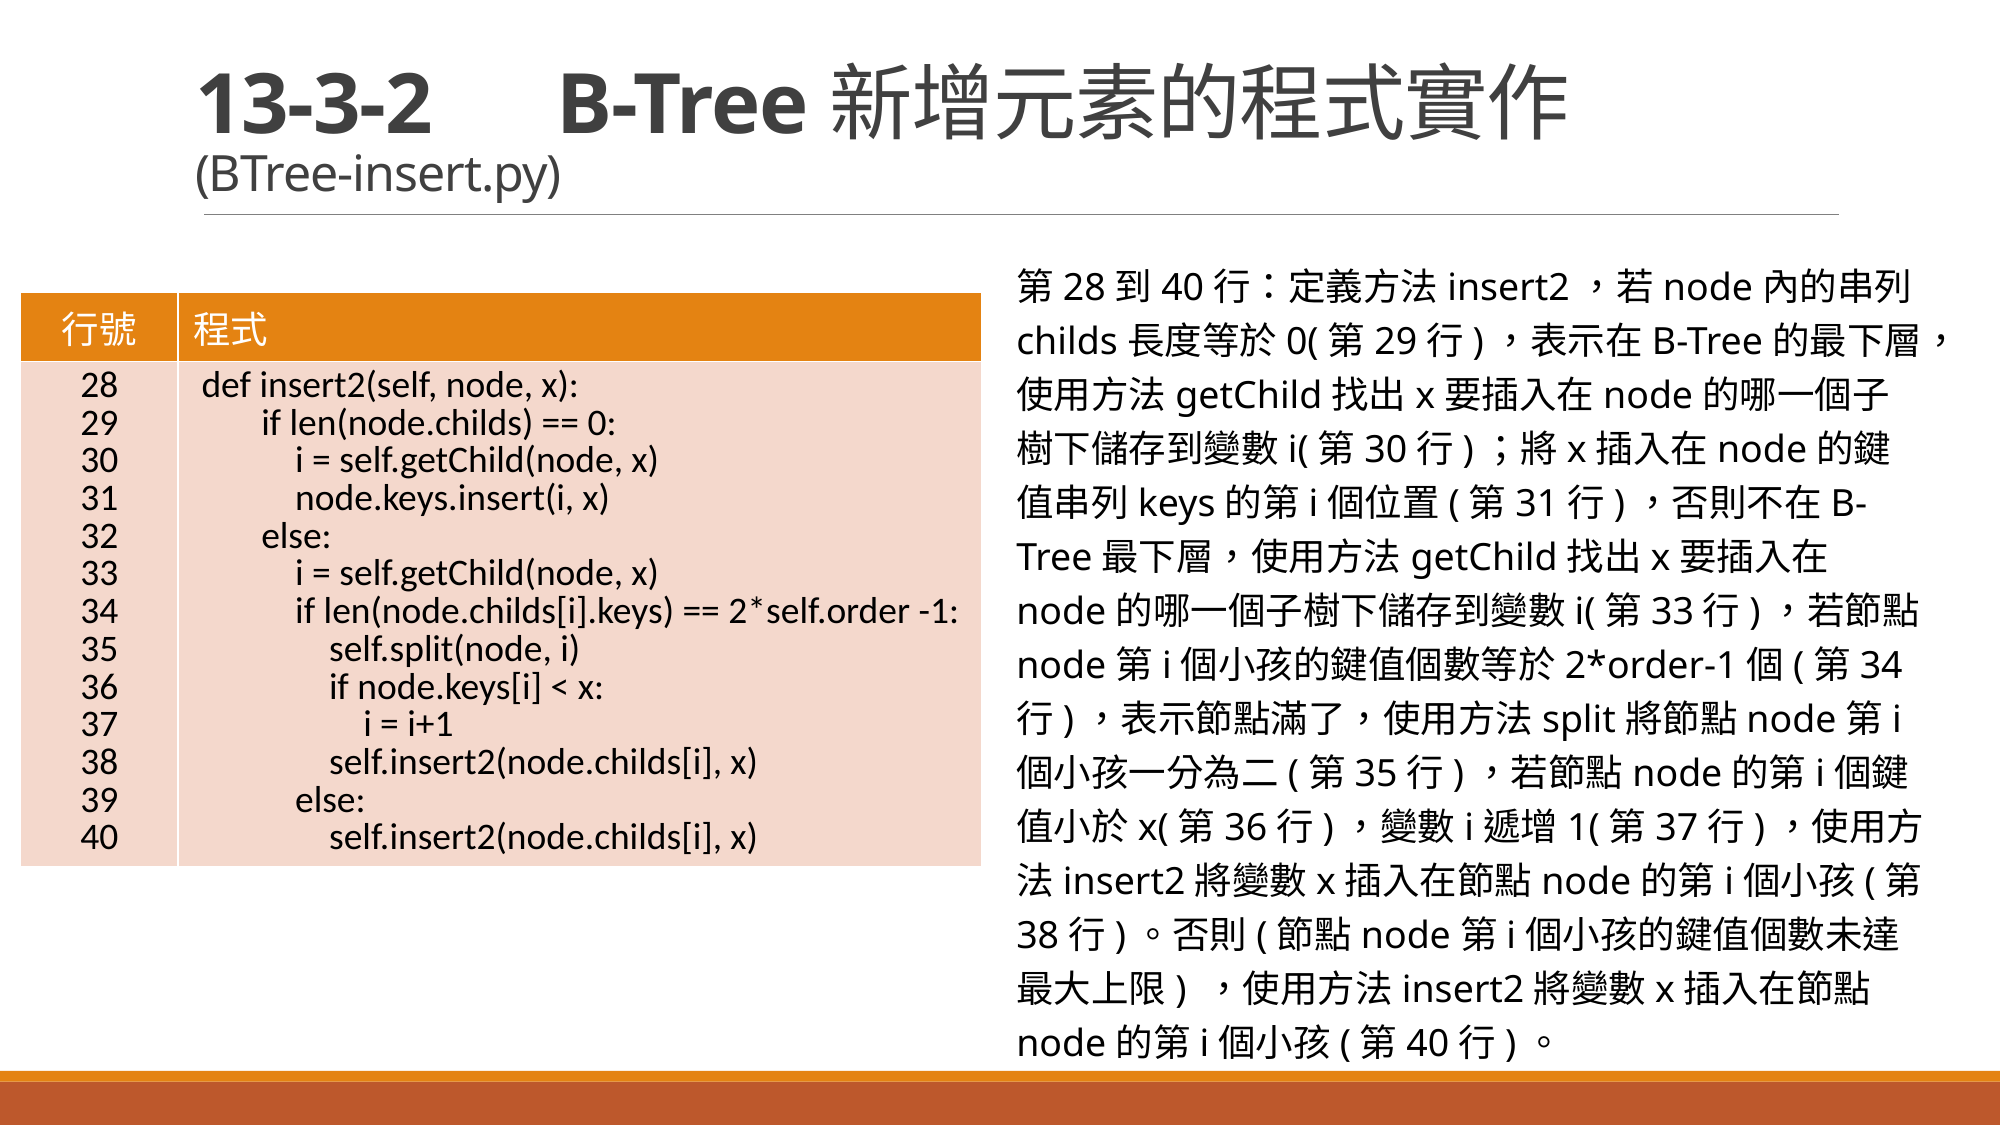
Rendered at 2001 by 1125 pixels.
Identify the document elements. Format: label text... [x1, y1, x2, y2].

title 13-3-2 B-Tree新增元素的程式實作 (BTree-insert.py) [180, 47, 1830, 209]
text_box 第28到40行：定義方法insert2，若node內的串列childs長度等於0(第29行)，表示在B-Tree的最下層，使用方法getChild找出x要插入在node的哪一個子樹下儲存到變數i(第30行)；將x插入在node的鍵值串列keys的第i個位置(第31行)，否則不在B-Tree最下層，使用方法getChild找出x要插入在node的哪一個子樹下儲存到變數i(第33行)，若節點node第i個小孩的鍵值個數等於2*order-1個(第34行)，表示節點滿了，使用方法split將節點node第i個小孩一分為二(第35行)，若節點node的第i個鍵值小於x(第36行)，變數i遞增1(第37行)，使用方法insert2將變數x插入在節點node的第i個小孩(第38行)。否則(節點node第i個小孩的鍵值個數未達最大上限) ，使用方法insert2將變數x插入在節點node的第i個小孩(第40行)。 [1001, 246, 1941, 1071]
table_cell 28 29 30 31 32 33 34 35 36 37 38 39 40 [21, 362, 177, 866]
table_header 程式 [179, 293, 981, 361]
table_cell def insert2(self, node, x): if len(node.childs) == 0: i = self.getChild(node, x) node.keys.insert(i, x) else: i = self.getChild(node, x) if len(node.childs[i].keys) == 2*self.order -1: self.split(node, i) if node.keys[i] < x: i = i+1 self.insert2(node.childs[i], x) else: self.insert2(node.childs[i], x) [179, 362, 981, 866]
table_header 行號 [21, 293, 177, 361]
